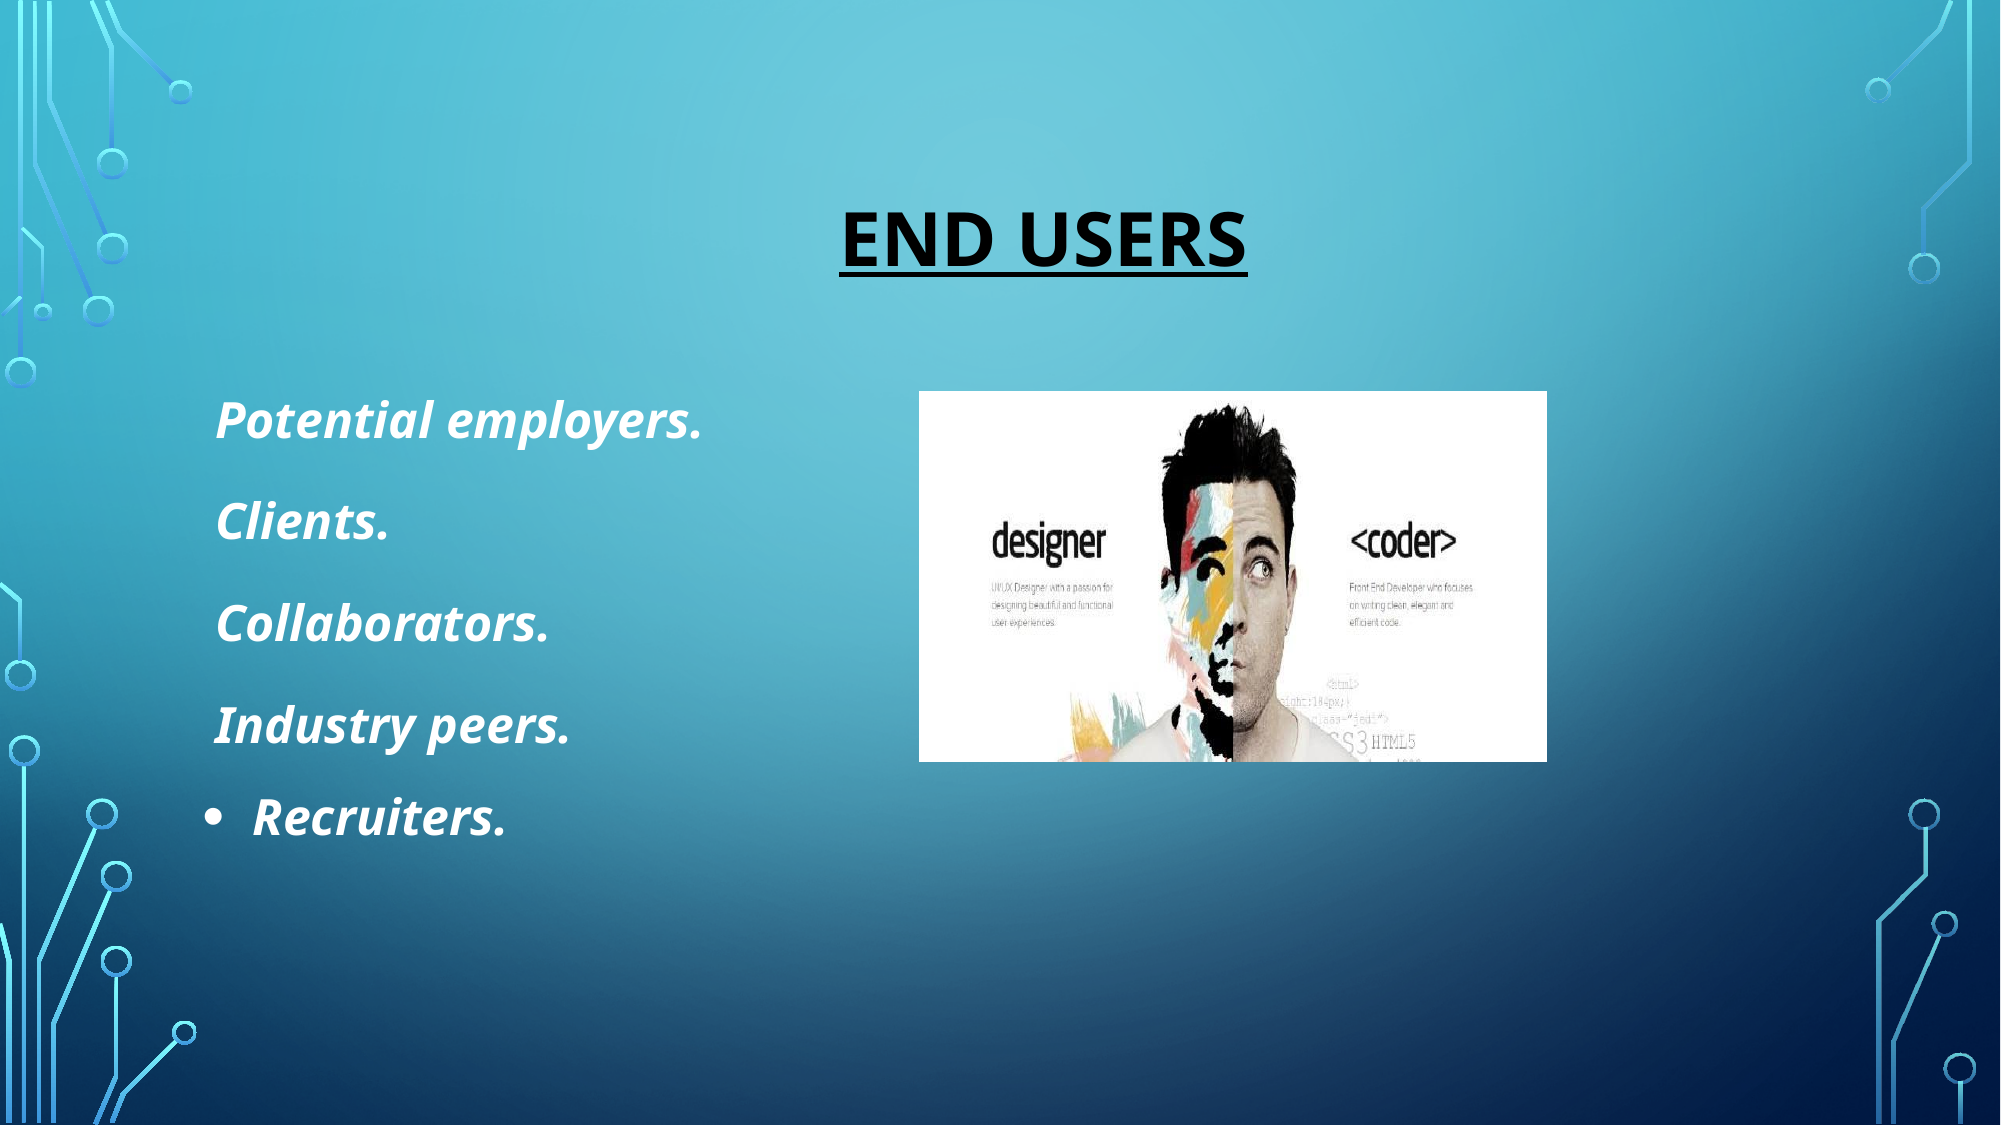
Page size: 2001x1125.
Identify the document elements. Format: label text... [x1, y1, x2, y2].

title End userS [824, 59, 1440, 369]
list Potential employers. Clients. Collaborators. Industry peers. Recruiters. [187, 369, 1813, 950]
picture [919, 390, 1547, 762]
